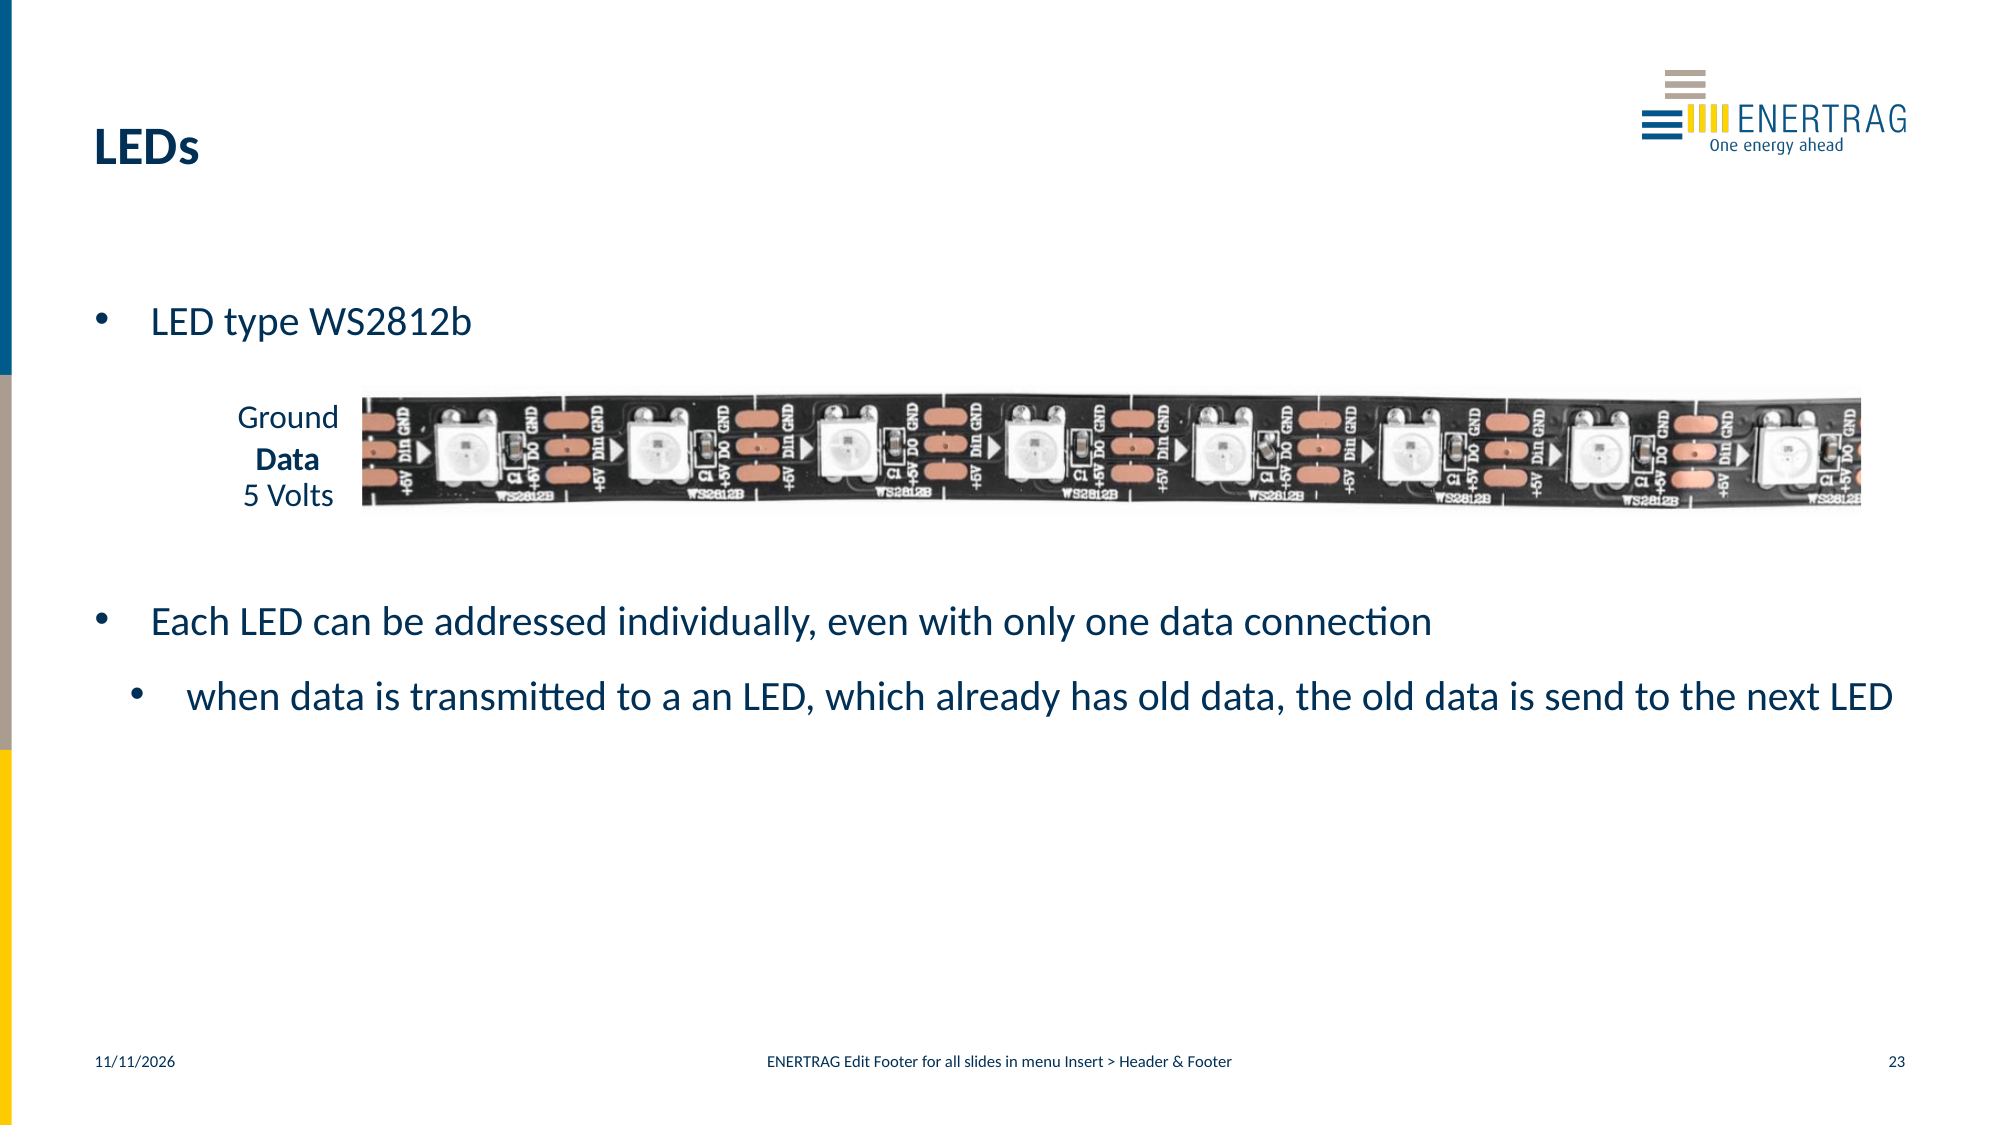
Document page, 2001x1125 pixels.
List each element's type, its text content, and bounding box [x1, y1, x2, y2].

list LED type WS2812b Each LED can be addressed individually, even with only one data connection when data is transmitted to a an LED, which already has old data, the old data is send to the next LED [94, 268, 1906, 672]
picture [1642, 70, 1906, 155]
title LEDs [94, 119, 1571, 238]
slide_number 23 [1861, 1048, 1906, 1073]
text_box Data [255, 426, 321, 463]
footer ENERTRAG Edit Footer for all slides in menu Insert > Header & Footer [590, 1048, 1410, 1073]
text_box Ground [237, 385, 340, 436]
text_box 5 Volts [242, 463, 335, 514]
picture [361, 385, 1862, 515]
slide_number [94, 1048, 177, 1073]
